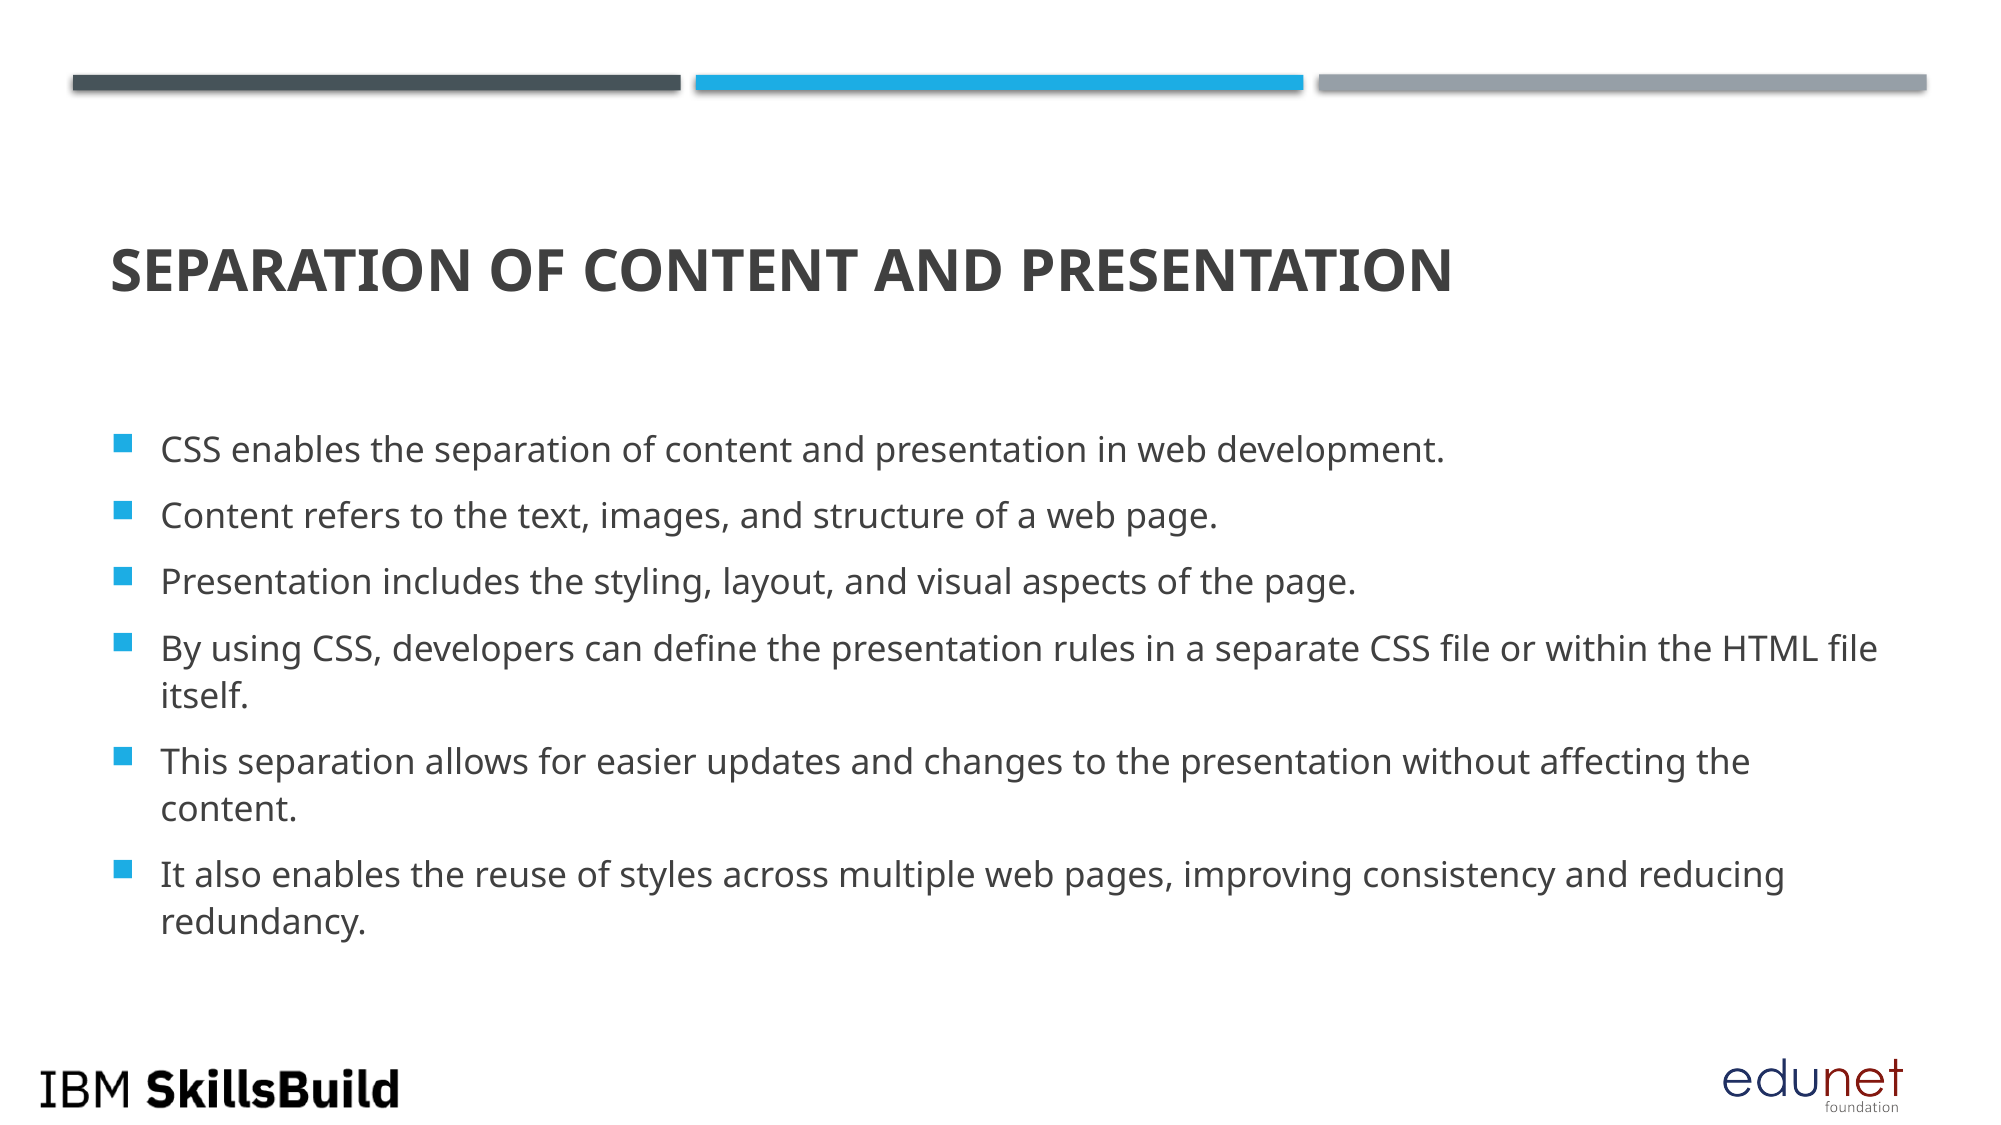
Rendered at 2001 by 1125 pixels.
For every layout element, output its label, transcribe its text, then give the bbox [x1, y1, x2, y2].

picture [1719, 1056, 1905, 1116]
list CSS enables the separation of content and presentation in web development. Content refers to the text, images, and structure of a web page. Presentation includes the styling, layout, and visual aspects of the page. By using CSS, developers can define the presentation rules in a separate CSS file or within the HTML file itself. This separation allows for easier updates and changes to the presentation without affecting the content. It also enables the reuse of styles across multiple web pages, improving consistency and reducing redundancy. [95, 383, 1905, 981]
title Separation of Content and Presentation [95, 115, 1905, 311]
picture [14, 1047, 419, 1125]
